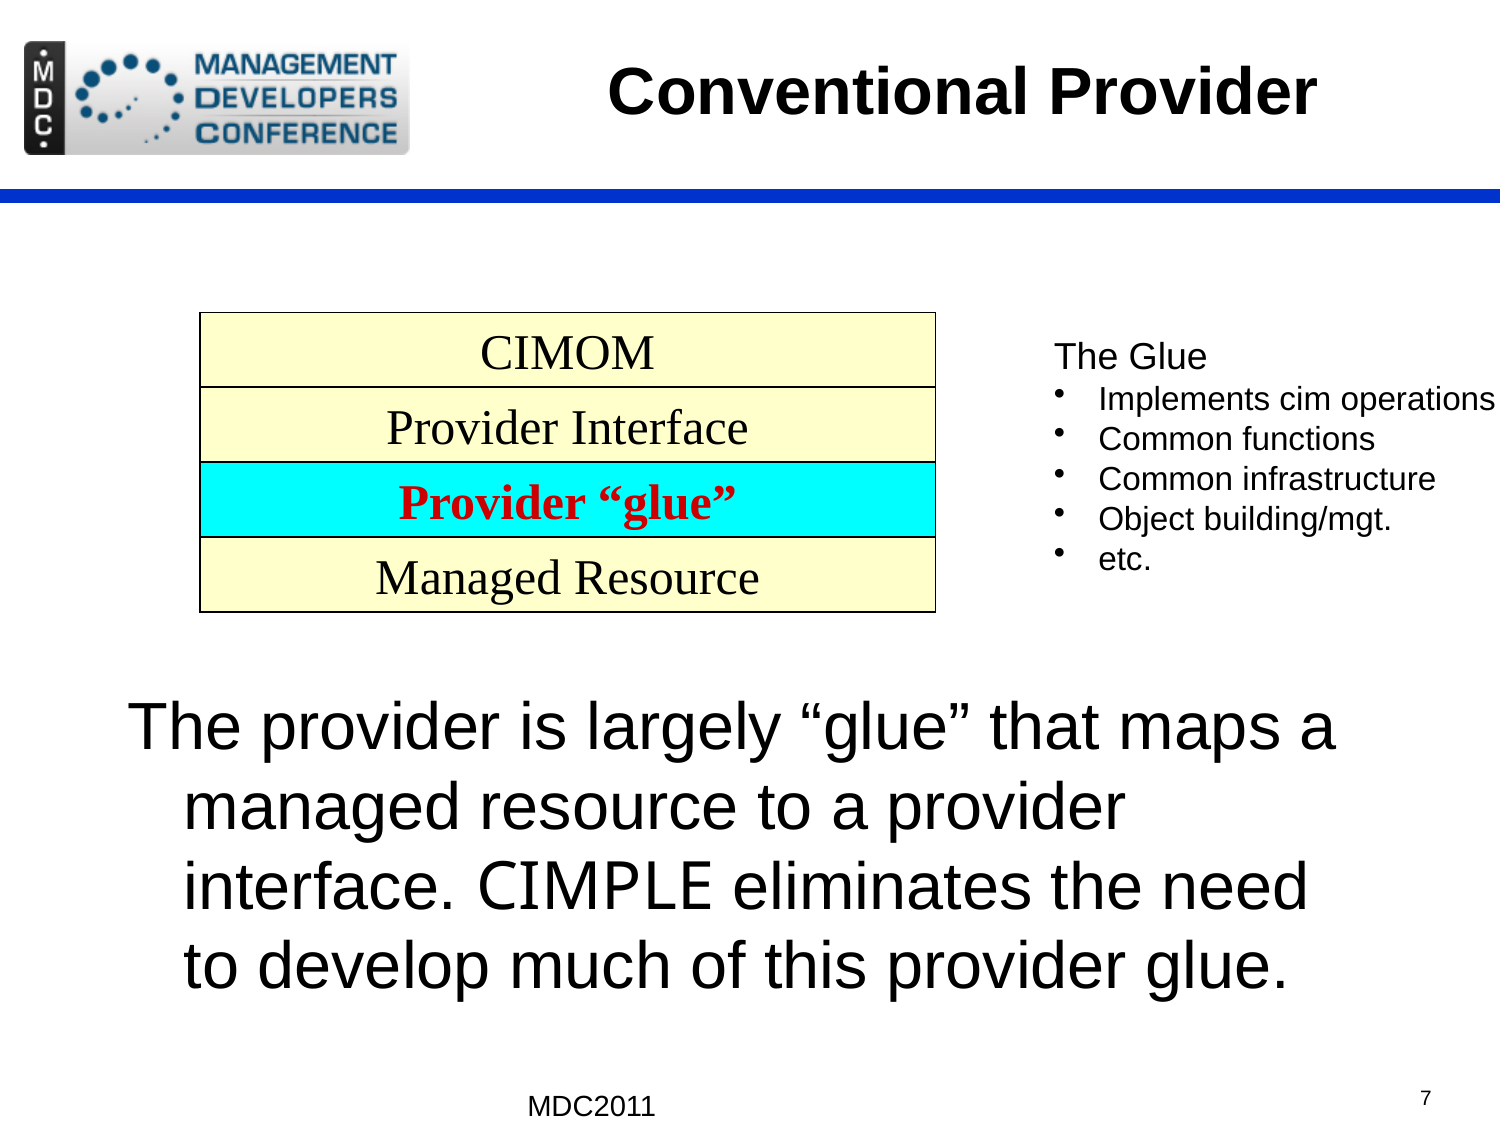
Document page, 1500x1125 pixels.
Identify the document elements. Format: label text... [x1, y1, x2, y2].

slide_number 7 [1241, 1086, 1432, 1109]
picture [24, 41, 410, 155]
title Conventional Provider [426, 0, 1500, 176]
footer MDC2011 [512, 1088, 988, 1125]
text_box The Glue Implements cim operations Common functions Common infrastructure Object building/mgt. etc. [1038, 324, 1500, 625]
text_box Managed Resource [200, 537, 936, 613]
list The provider is largely “glue” that maps a managed resource to a provider interface. CIMPLE eliminates the need to develop much of this provider glue. [112, 674, 1388, 1088]
text_box Provider “glue” [200, 462, 936, 537]
text_box CIMOM [200, 312, 936, 387]
text_box Provider Interface [200, 387, 936, 462]
